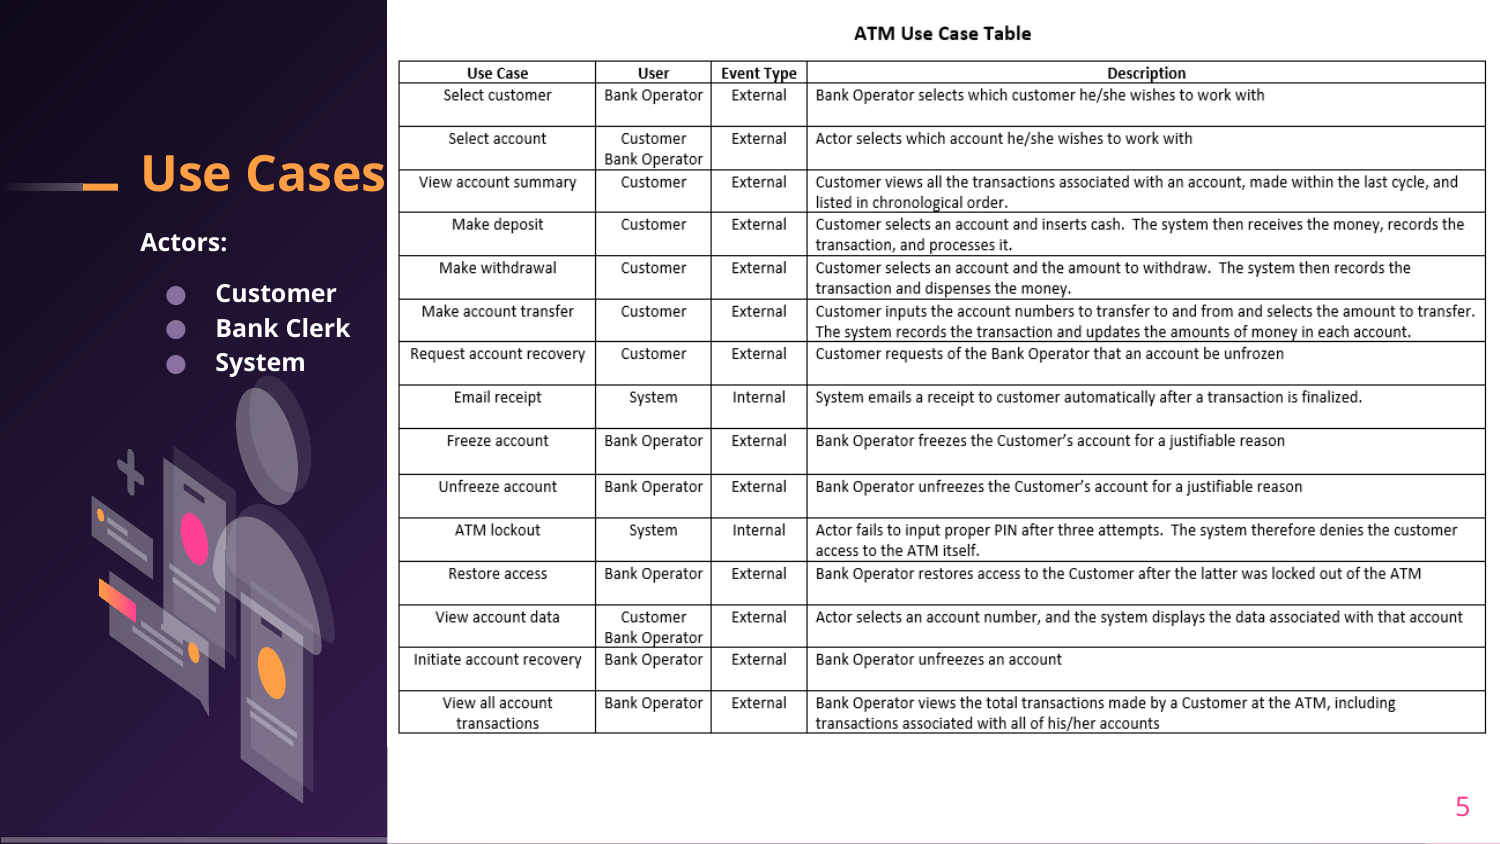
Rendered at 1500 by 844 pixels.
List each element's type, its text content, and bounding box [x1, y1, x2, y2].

picture [387, 0, 1500, 748]
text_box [91, 375, 336, 804]
slide_number 5 [1426, 779, 1500, 837]
title Use Cases [140, 137, 382, 203]
text_box [385, 755, 1500, 844]
list Actors: Customer Bank Clerk System [140, 222, 382, 437]
